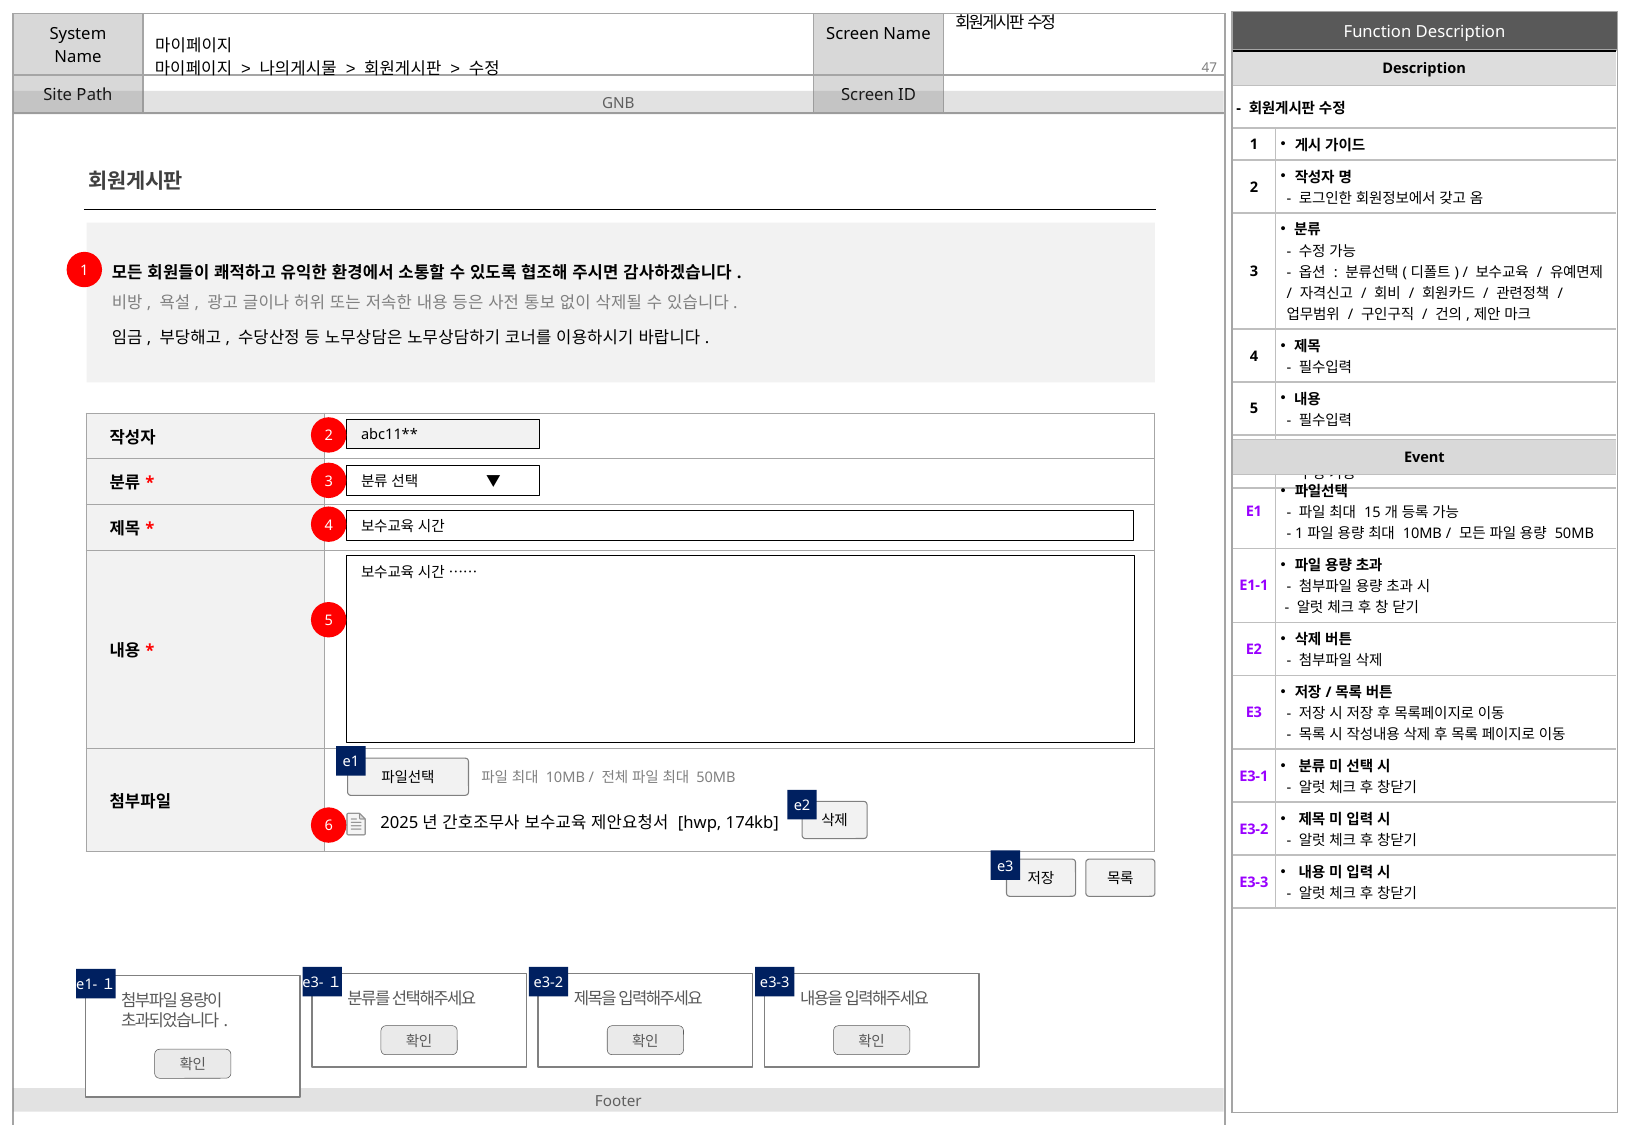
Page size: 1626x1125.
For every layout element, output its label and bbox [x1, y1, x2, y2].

table_cell [1276, 475, 1616, 548]
table_cell [1233, 214, 1275, 328]
text_box [73, 148, 269, 201]
text_box [754, 966, 980, 1068]
table_header [87, 414, 324, 458]
table_cell [87, 459, 324, 504]
table_cell [1233, 623, 1275, 675]
table_cell [1276, 383, 1616, 434]
picture [342, 809, 371, 838]
table_header [325, 414, 1154, 458]
table_cell [1276, 623, 1616, 675]
text_box [302, 966, 527, 1068]
table_cell [325, 749, 1154, 851]
text_box [66, 222, 1155, 383]
table_cell [1233, 676, 1275, 748]
table_cell [1276, 856, 1616, 907]
table_cell [1276, 214, 1616, 328]
text_box [310, 807, 342, 843]
text_box [310, 417, 540, 453]
text_box [310, 506, 1133, 542]
text_box [990, 850, 1078, 899]
table_cell [87, 551, 324, 748]
table_cell [1276, 750, 1616, 801]
table_cell [325, 459, 1154, 504]
table_cell [1276, 330, 1616, 381]
text_box [528, 966, 753, 1068]
table_cell [87, 505, 324, 550]
table_cell [1233, 330, 1275, 381]
list [943, 14, 1227, 50]
table_cell [1233, 475, 1275, 548]
title [143, 52, 813, 87]
table_cell [1233, 750, 1275, 801]
table_cell [325, 505, 1154, 550]
text_box [310, 555, 1135, 743]
table_cell [1233, 161, 1275, 212]
text_box [1083, 857, 1158, 899]
table_cell [87, 749, 324, 851]
table_cell [325, 551, 1154, 748]
table_cell [1276, 549, 1616, 622]
table_cell [1233, 803, 1275, 854]
table_cell [1233, 549, 1275, 622]
table_cell [1233, 86, 1616, 127]
table_cell [1233, 383, 1275, 434]
table_header [1233, 440, 1616, 474]
table_cell [1276, 129, 1616, 159]
text_box [336, 746, 1061, 841]
table_cell [325, 749, 787, 812]
text_box [310, 462, 540, 499]
table_cell [1233, 856, 1275, 907]
table_cell [1233, 129, 1275, 159]
table_cell [1276, 676, 1616, 748]
text_box [76, 968, 301, 1098]
table_cell [1276, 161, 1616, 212]
table_header [1233, 52, 1616, 85]
table_cell [1276, 803, 1616, 854]
